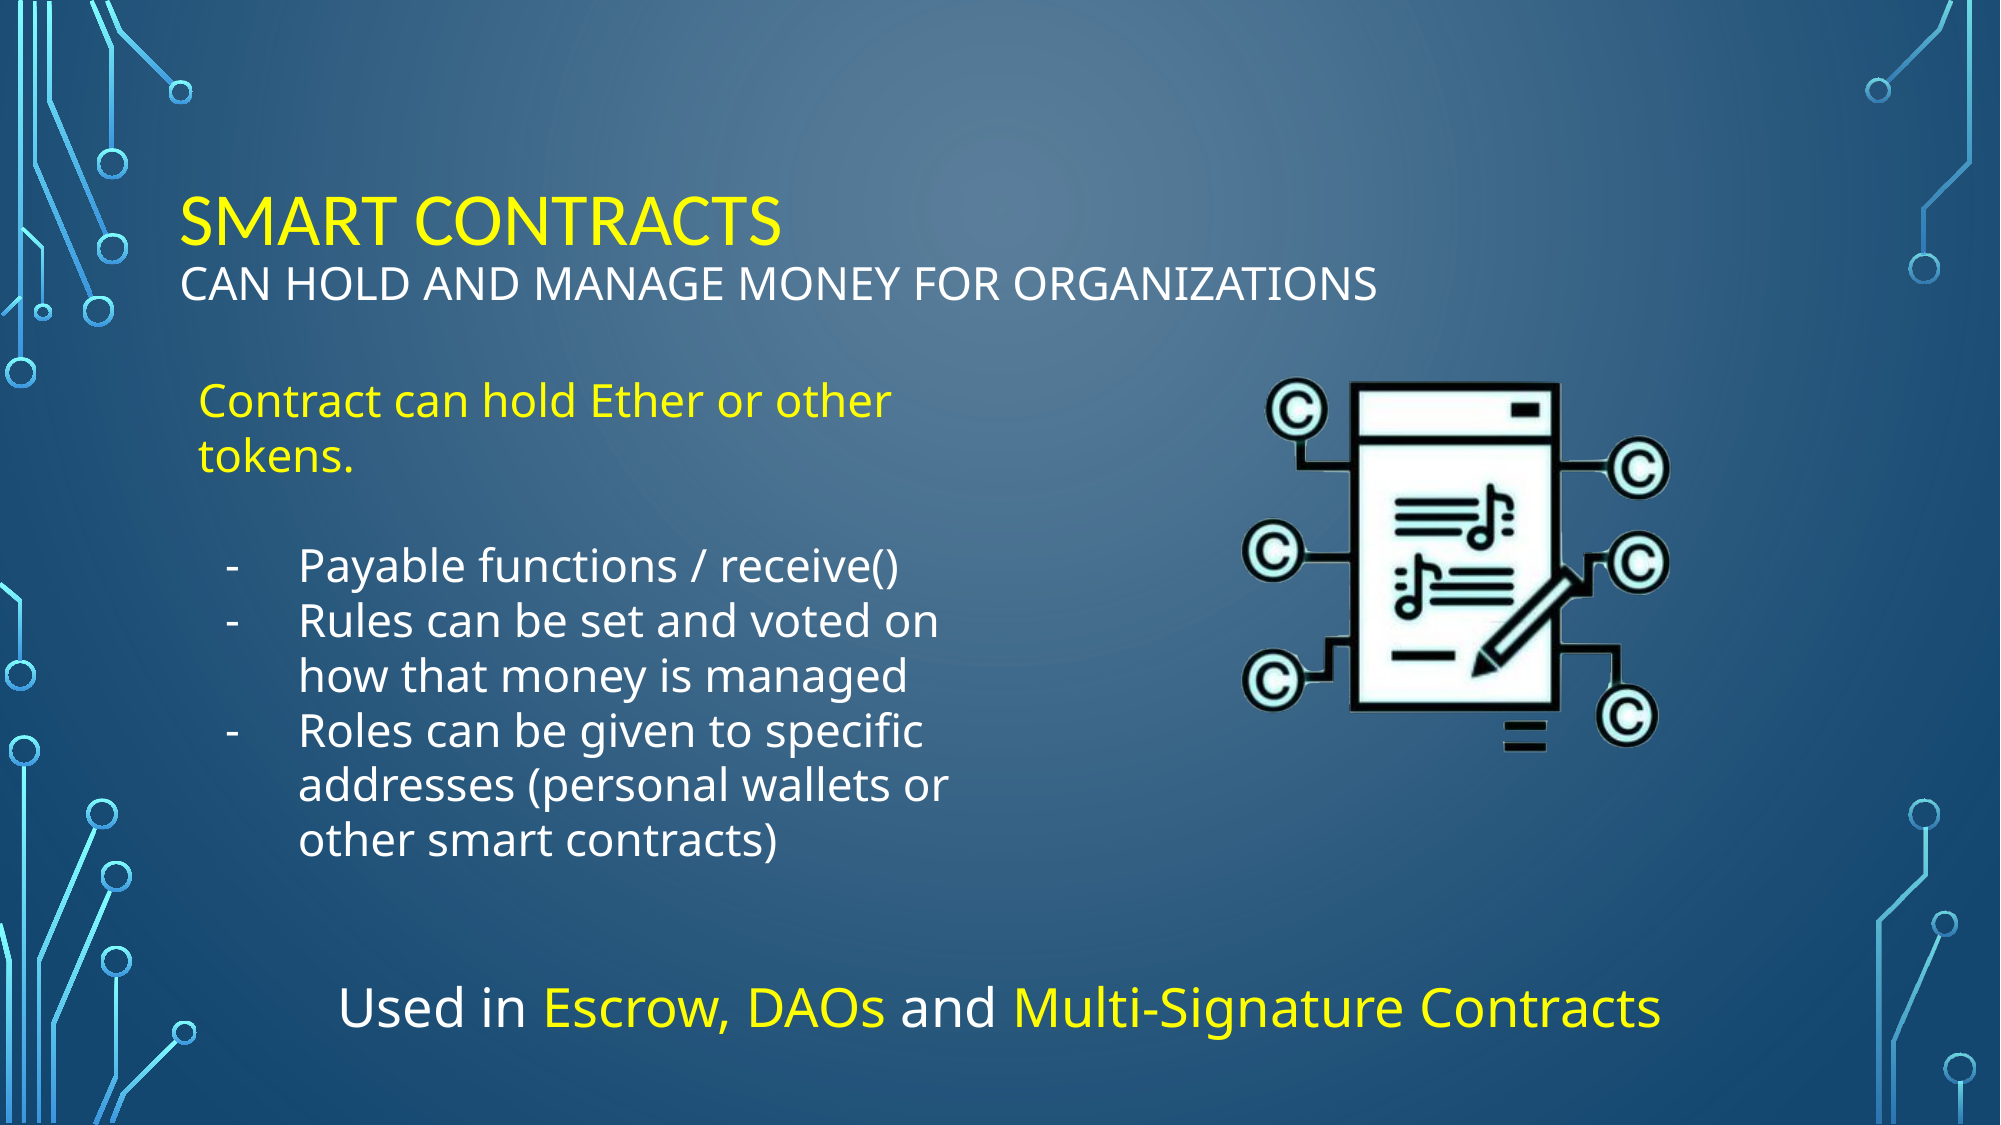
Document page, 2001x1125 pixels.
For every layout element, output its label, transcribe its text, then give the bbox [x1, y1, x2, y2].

title Used in Escrow, DAOs and Multi-Signature Contracts [68, 947, 1932, 1073]
title SMART CONTRACTS CAN HOLD AND MANAGE MONEY FOR ORGANIZATIONS [164, 117, 1932, 373]
picture [1016, 373, 1893, 816]
text_box Contract can hold Ether or other tokens. Payable functions / receive() Rules can be set and voted on how that money is managed Roles can be given to specific addresses (personal wallets or other smart contracts) [177, 351, 990, 887]
picture [1020, 319, 1888, 812]
